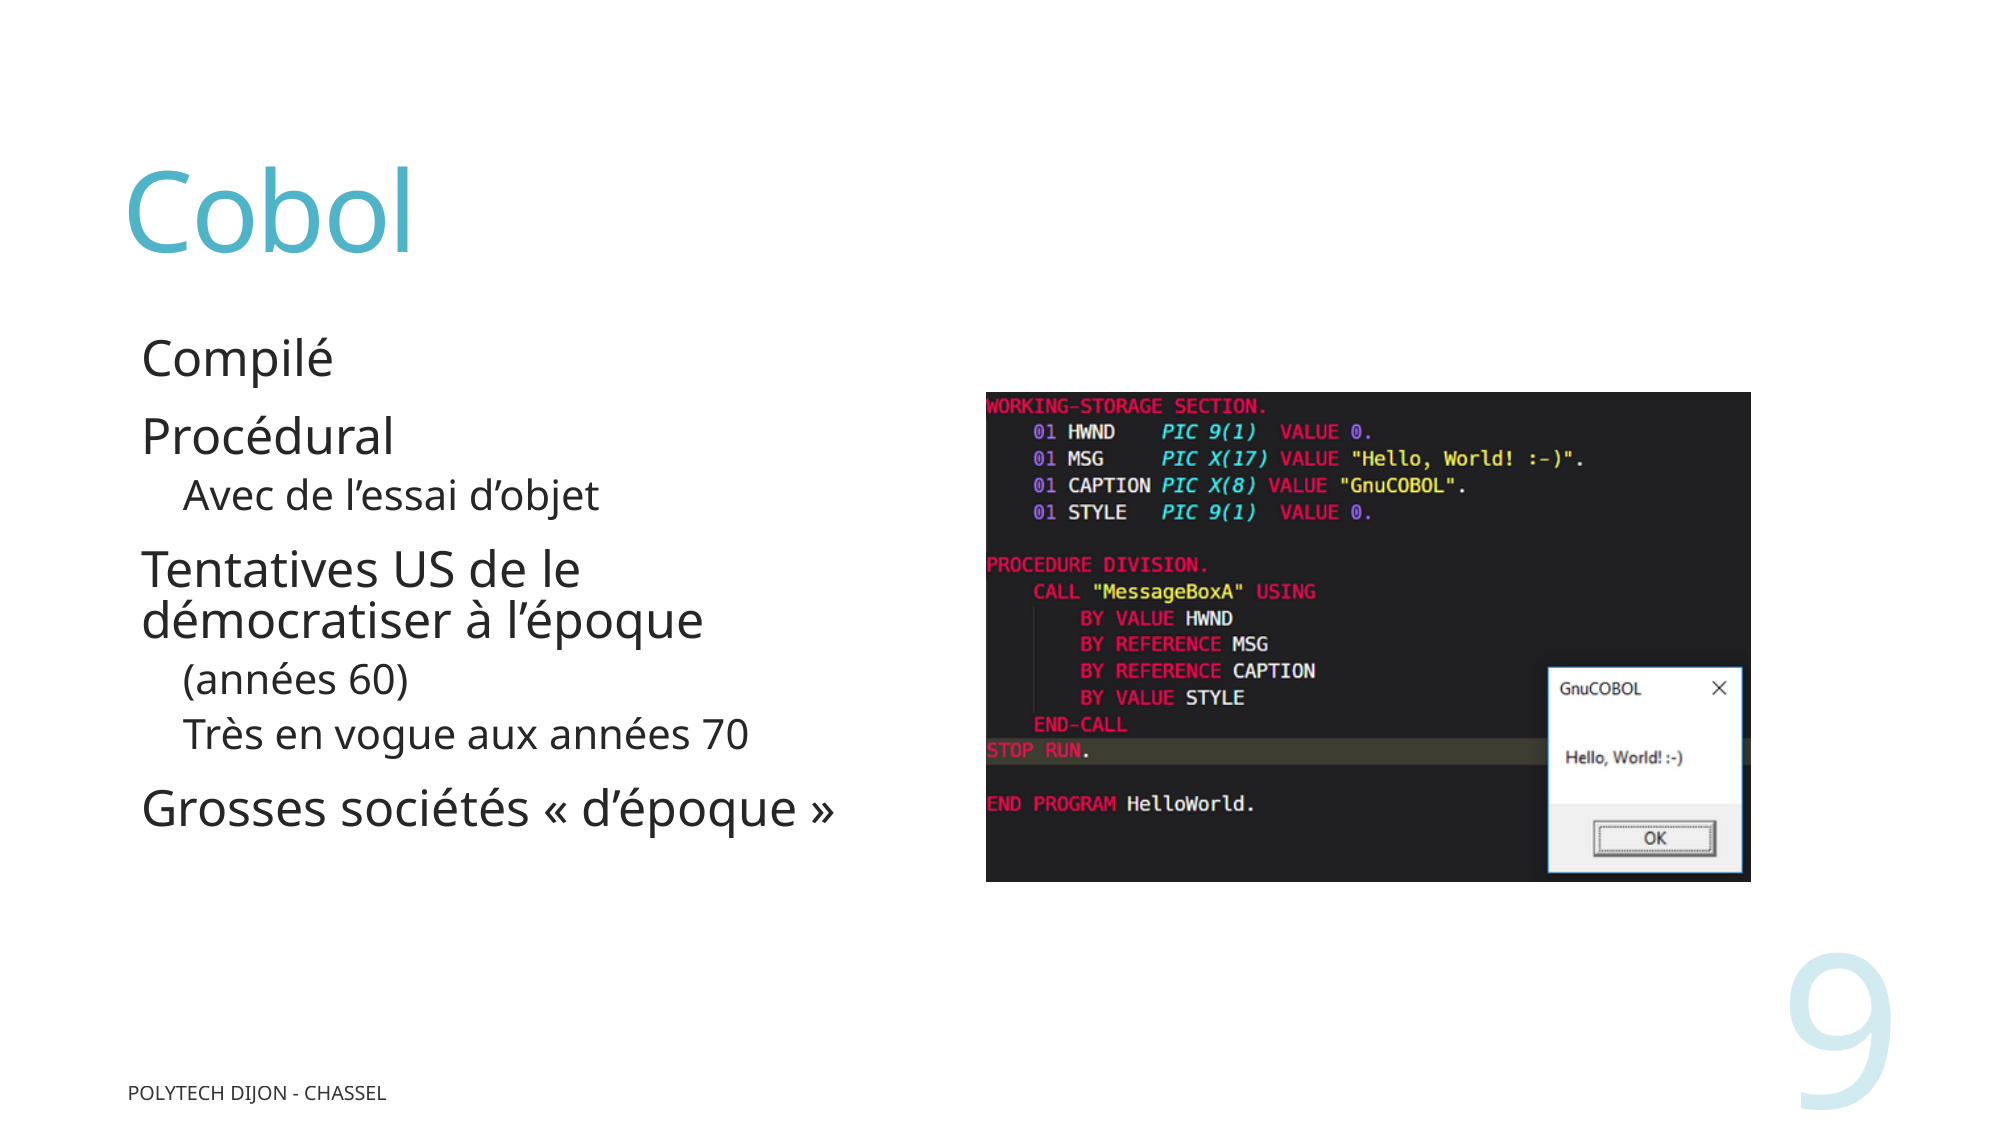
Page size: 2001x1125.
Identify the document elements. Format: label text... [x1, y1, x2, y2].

title Cobol [107, 81, 1875, 354]
list Compilé Procédural Avec de l’essai d’objet Tentatives US de le démocratiser à l’époque (années 60) Très en vogue aux années 70 Grosses sociétés « d’époque » [111, 327, 876, 946]
slide_number 9 [1437, 963, 1918, 1125]
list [985, 391, 1752, 882]
footer POLYTECH DIJON - CHASSEL [112, 1075, 938, 1113]
